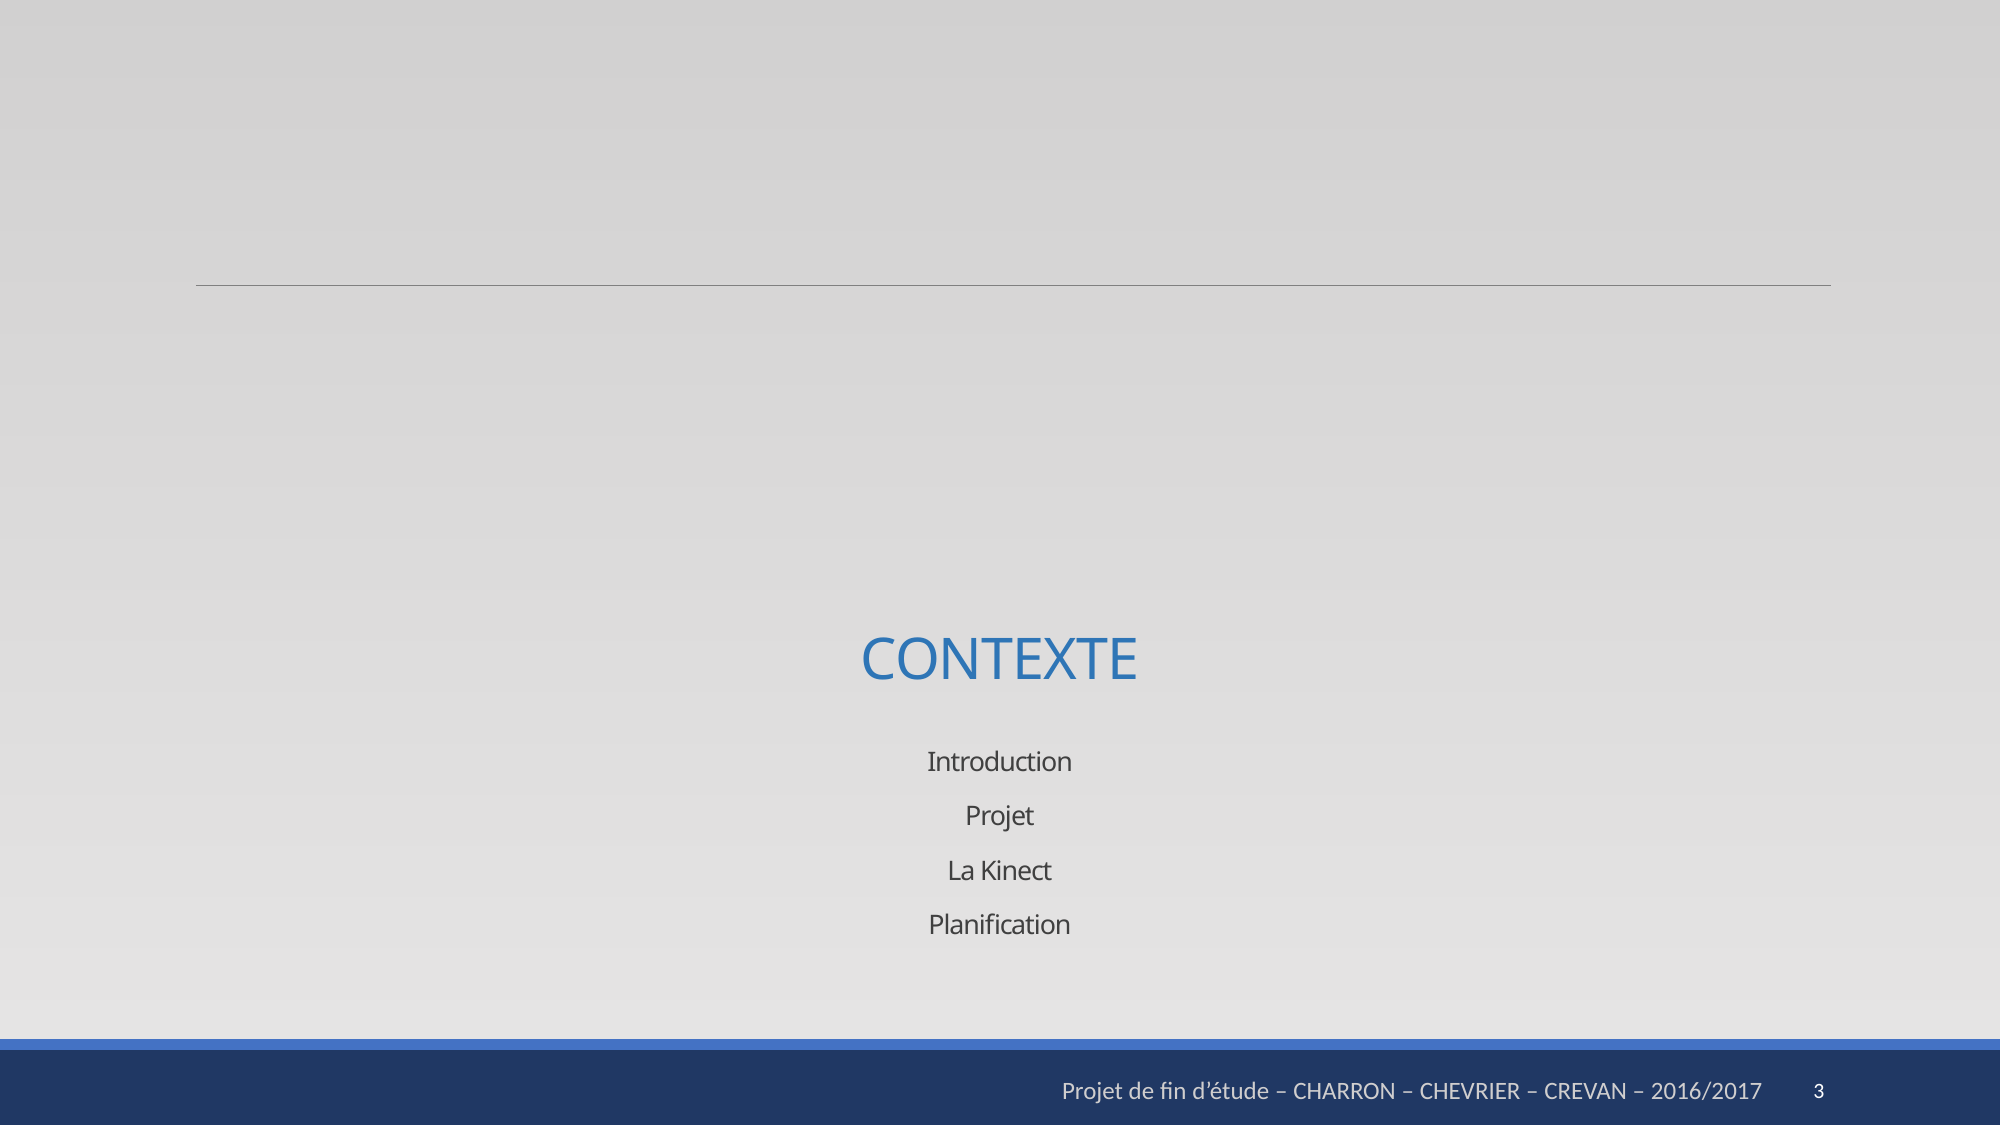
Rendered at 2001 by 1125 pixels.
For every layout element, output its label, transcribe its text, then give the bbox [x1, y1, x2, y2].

title CONTEXTE Introduction Projet La Kinect Planification [0, 155, 2000, 980]
slide_number 3 [1624, 1059, 1840, 1120]
text_box Projet de fin d’étude – CHARRON – CHEVRIER – CREVAN – 2016/2017 [102, 1066, 1624, 1112]
